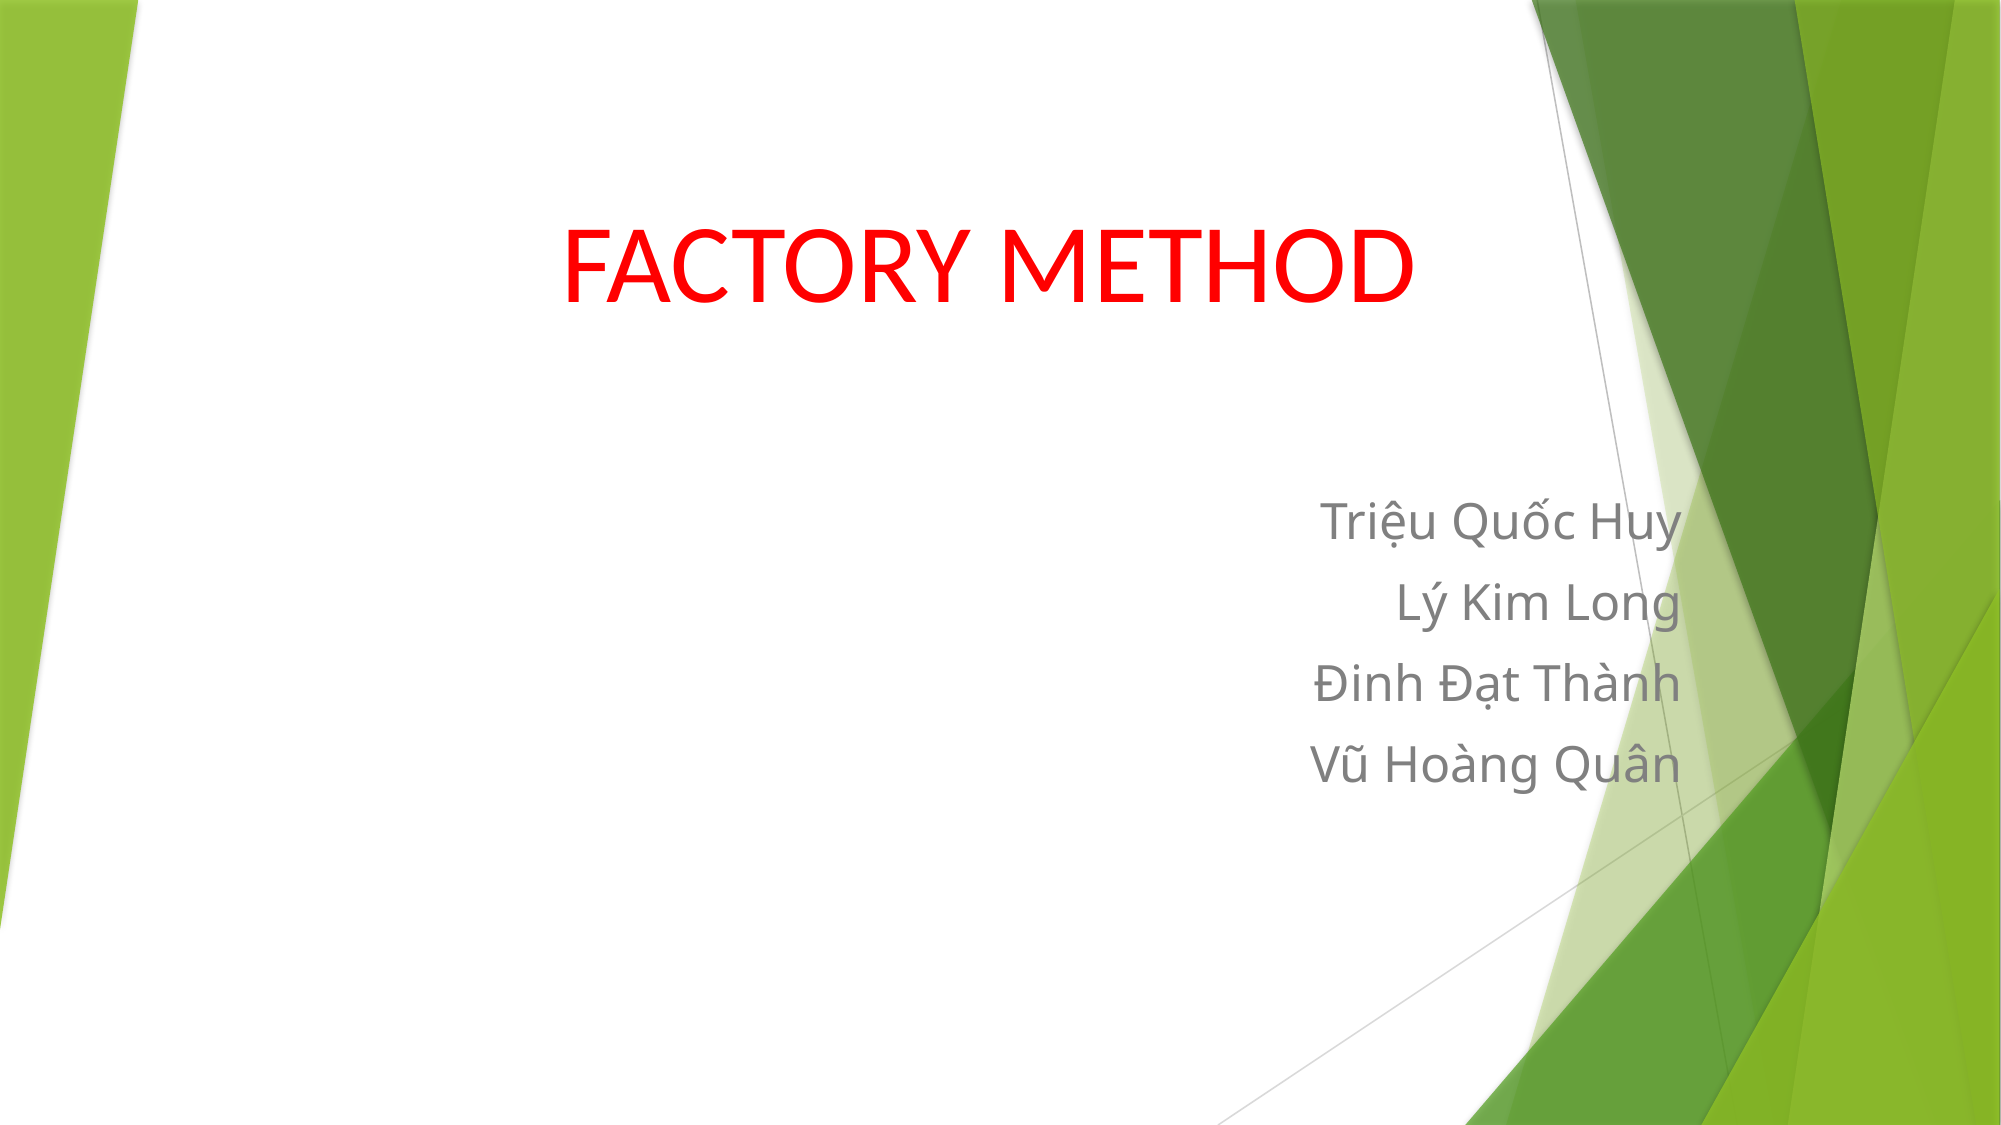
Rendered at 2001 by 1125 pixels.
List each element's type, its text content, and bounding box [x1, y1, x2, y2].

subtitle Triệu Quốc Huy Lý Kim Long Đinh Đạt Thành Vũ Hoàng Quân [280, 482, 1698, 842]
title FACTORY METHOD [280, 155, 1698, 333]
